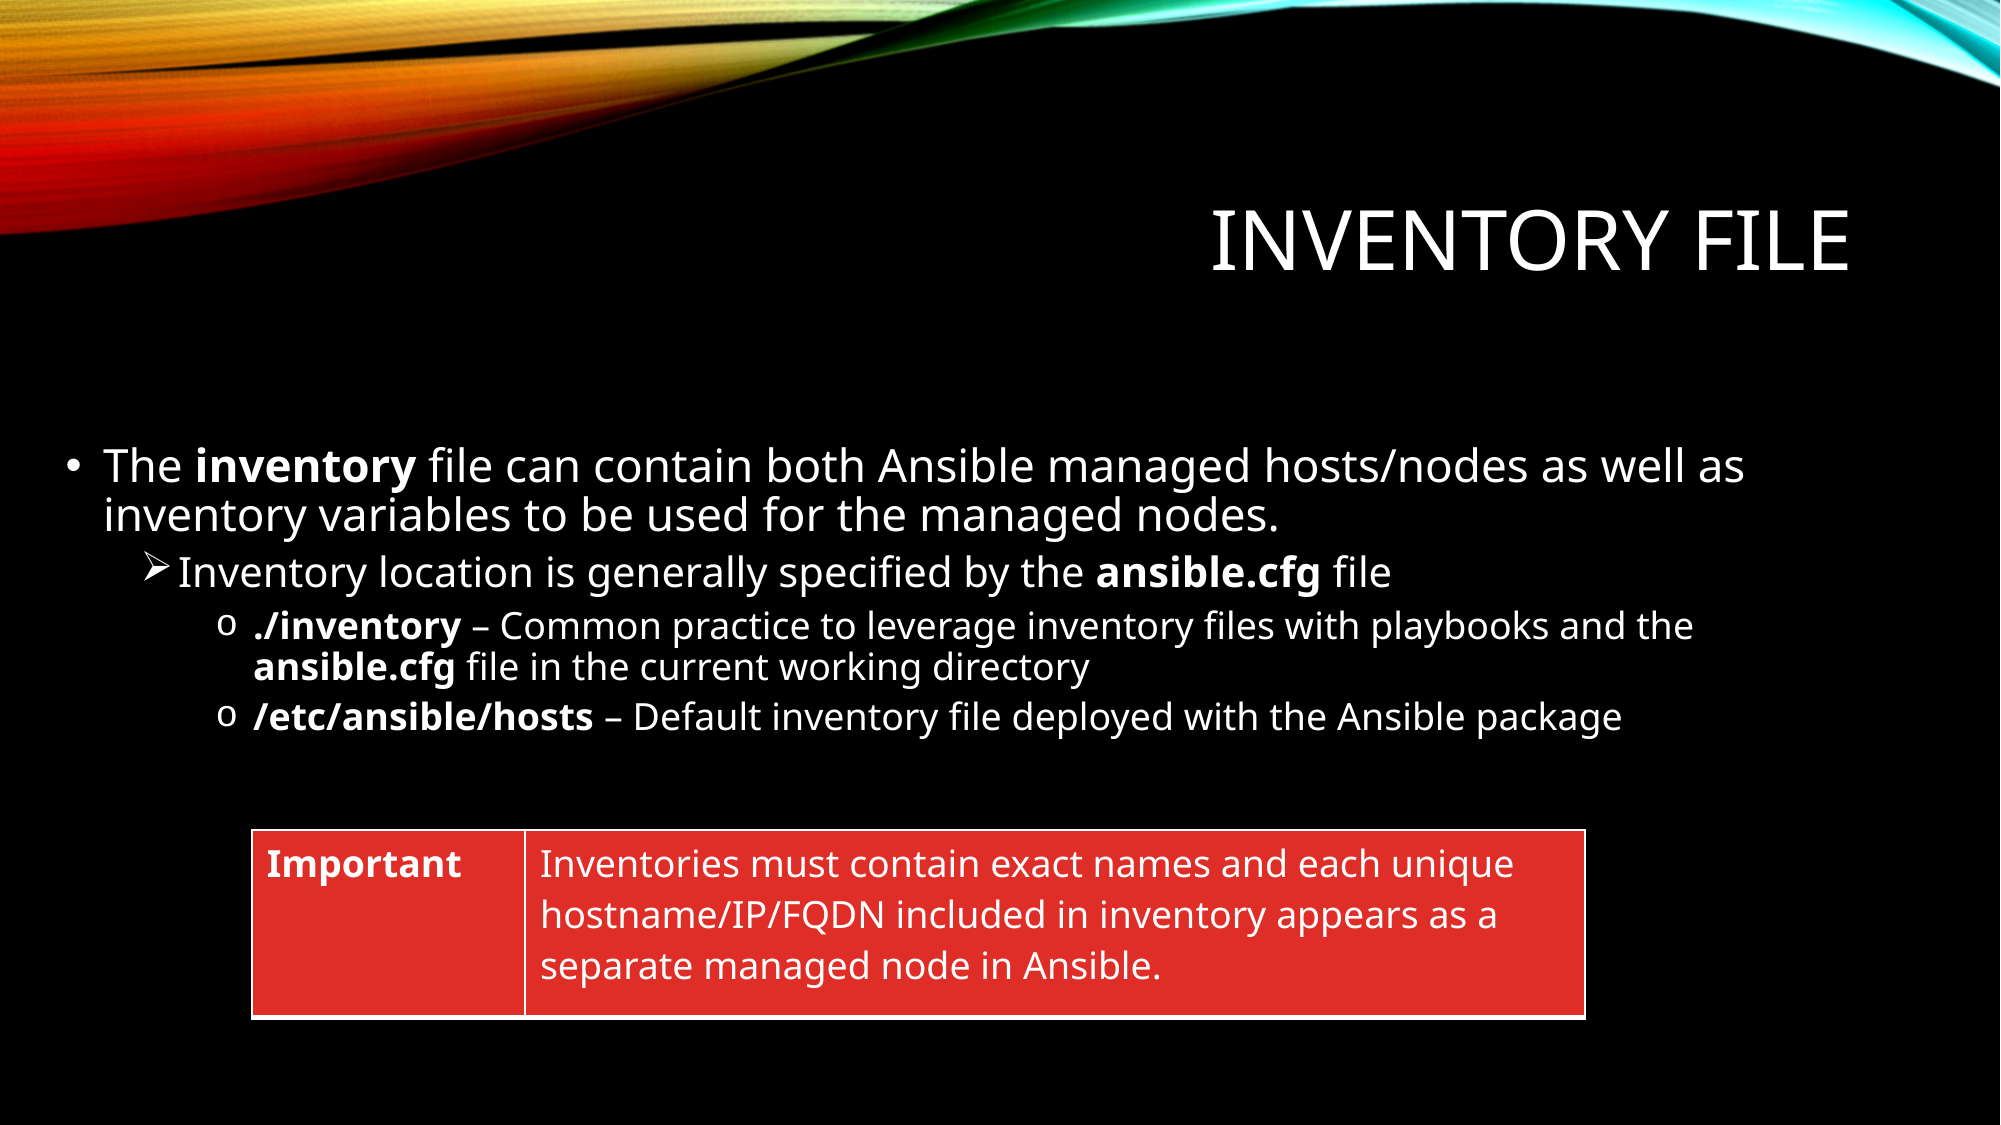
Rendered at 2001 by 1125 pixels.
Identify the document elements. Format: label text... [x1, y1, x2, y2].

table_header Important [253, 831, 524, 1015]
title Inventory File [455, 136, 1868, 350]
picture [0, 0, 2000, 237]
list The inventory file can contain both Ansible managed hosts/nodes as well as inventory variables to be used for the managed nodes. Inventory location is generally specified by the ansible.cfg file ./inventory – Common practice to leverage inventory files with playbooks and the ansible.cfg file in the current working directory /etc/ansible/hosts – Default inventory file deployed with the Ansible package [50, 435, 1916, 944]
table_header Inventories must contain exact names and each unique hostname/IP/FQDN included in inventory appears as a separate managed node in Ansible. [526, 831, 1584, 1015]
